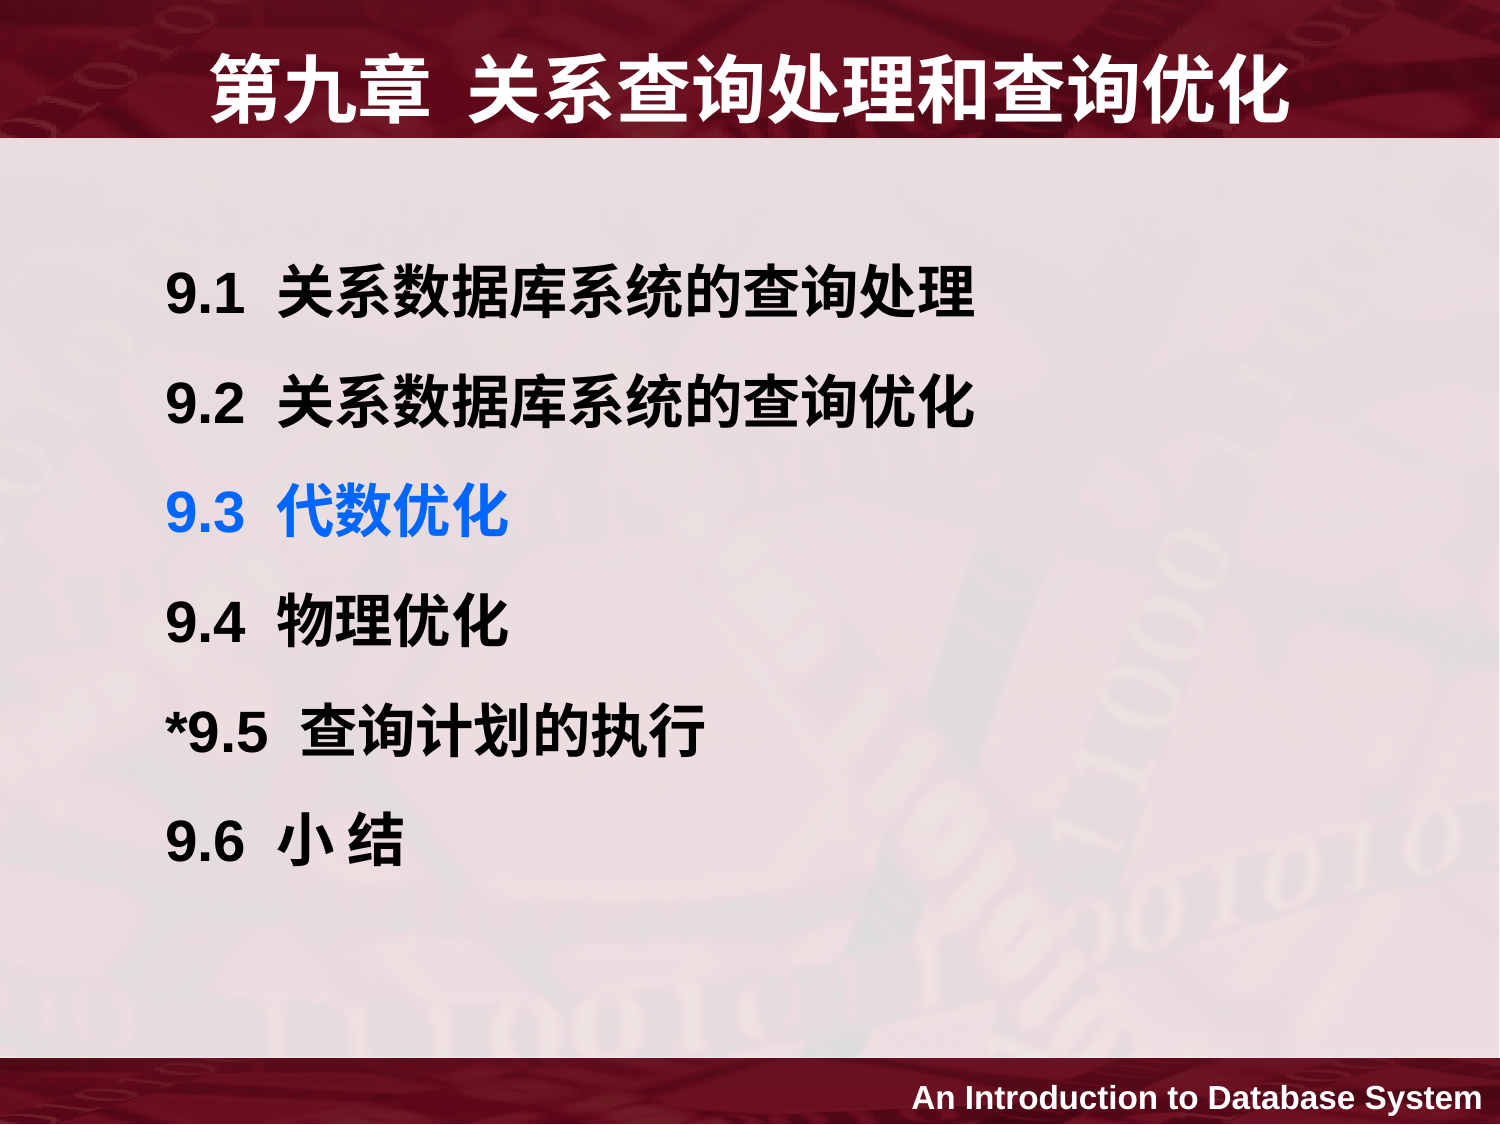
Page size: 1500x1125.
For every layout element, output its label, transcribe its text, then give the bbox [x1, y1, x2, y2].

title 第九章 关系查询处理和查询优化 [74, 0, 1426, 181]
list 9.1 关系数据库系统的查询处理 9.2 关系数据库系统的查询优化 9.3 代数优化 9.4 物理优化 *9.5 查询计划的执行 9.6 小 结 [74, 219, 1426, 1017]
picture [0, 0, 1500, 1124]
